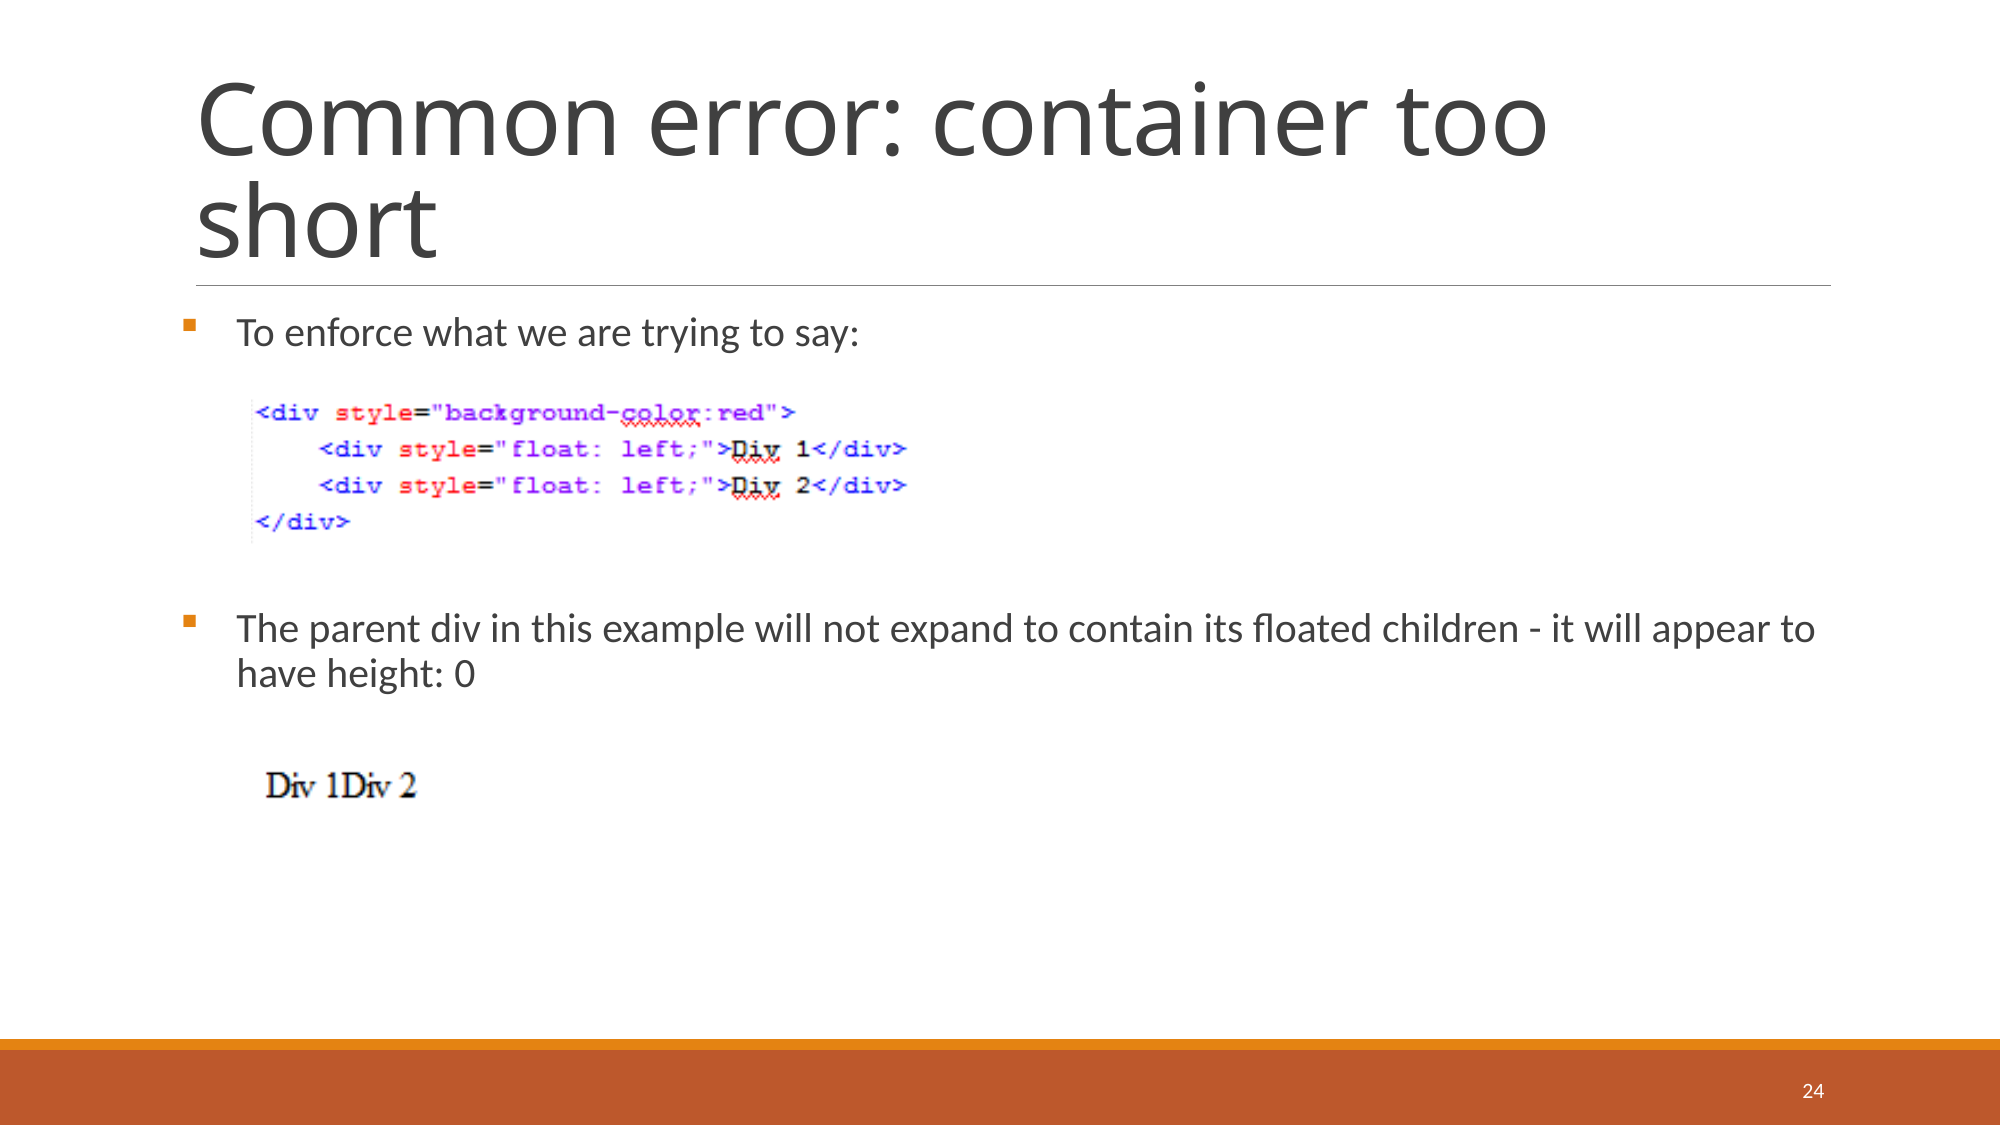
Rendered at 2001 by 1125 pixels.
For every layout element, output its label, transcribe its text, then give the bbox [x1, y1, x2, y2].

title Common error: container too short [180, 47, 1830, 285]
slide_number 24 [1624, 1059, 1840, 1120]
list To enforce what we are trying to say: The parent div in this example will not expand to contain its floated children - it will appear to have height: 0 [180, 302, 1830, 963]
picture [250, 397, 938, 547]
picture [250, 733, 957, 852]
